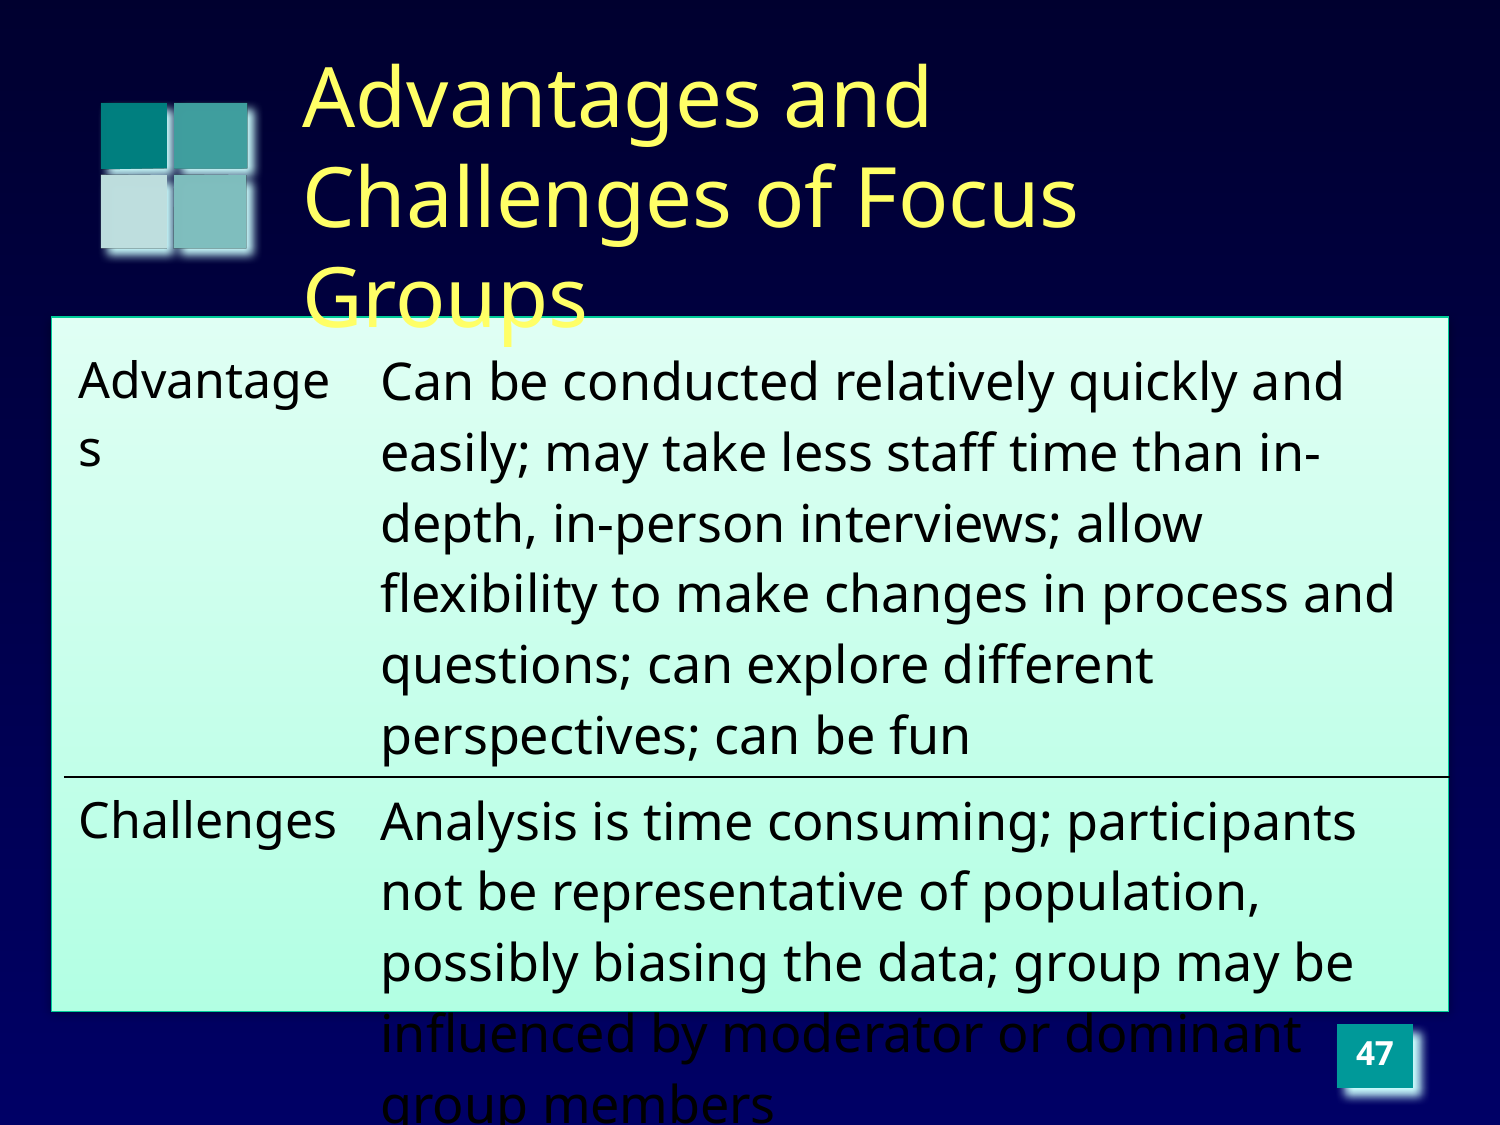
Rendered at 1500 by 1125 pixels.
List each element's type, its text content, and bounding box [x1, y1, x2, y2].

table_cell Analysis is time consuming; participants not be representative of population, possibly biasing the data; group may be influenced by moderator or dominant group members [365, 778, 1450, 1125]
title Advantages and Challenges of Focus Groups [287, 99, 1388, 288]
table_header Can be conducted relatively quickly and easily; may take less staff time than in-depth, in-person interviews; allow flexibility to make changes in process and questions; can explore different perspectives; can be fun [365, 338, 1450, 776]
table_header Advantages [64, 338, 365, 776]
table_cell Challenges [64, 778, 365, 1125]
picture [95, 99, 253, 252]
text_box [51, 317, 1449, 1012]
